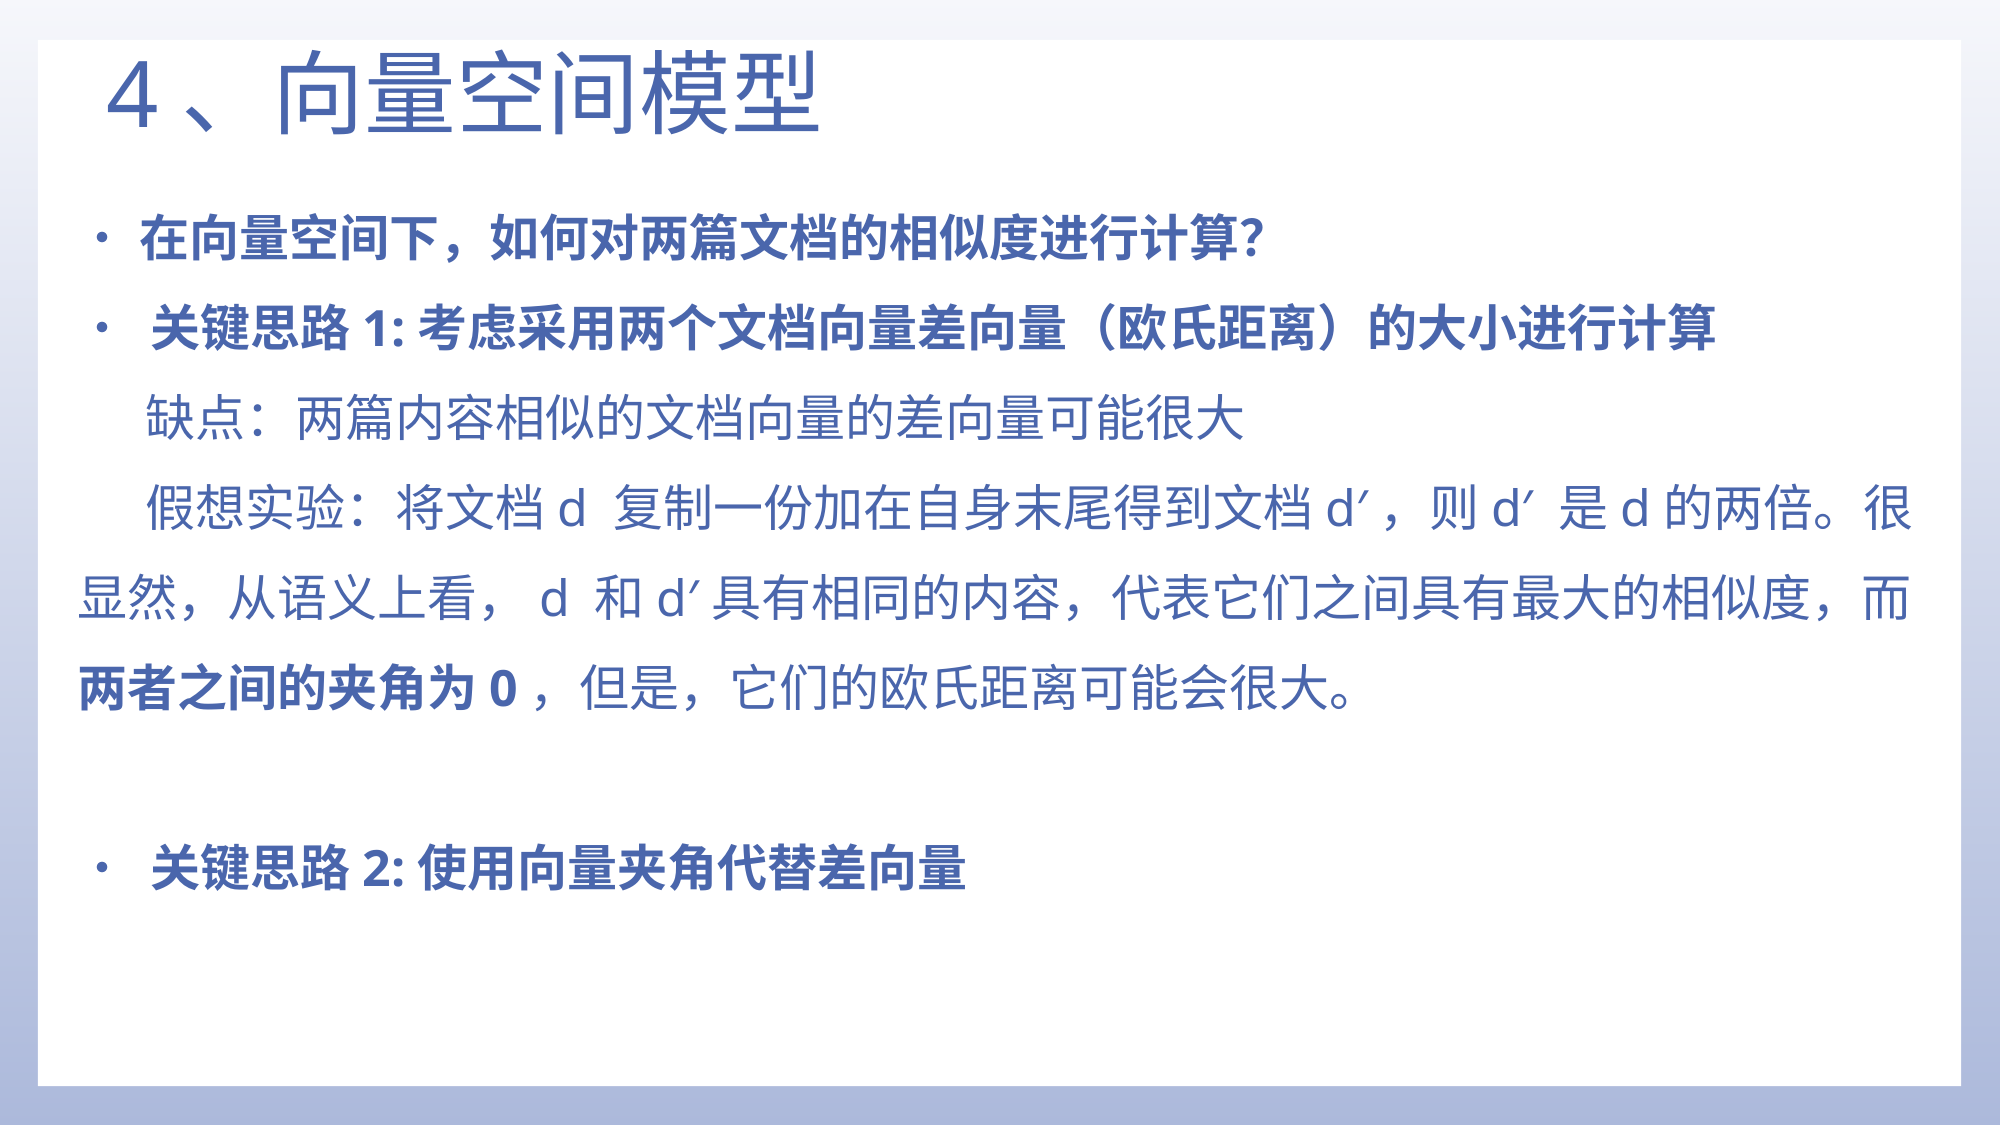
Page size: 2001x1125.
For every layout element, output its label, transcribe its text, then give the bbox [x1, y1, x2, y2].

list •在向量空间下，如何对两篇文档的相似度进行计算？ • 关键思路1:考虑采用两个文档向量差向量（欧氏距离）的大小进行计算 缺点：两篇内容相似的文档向量的差向量可能很大 假想实验：将文档d 复制一份加在自身末尾得到文档d′，则d′ 是d的两倍。很显然，从语义上看，d 和d′具有相同的内容，代表它们之间具有最大的相似度，而两者之间的夹角为0，但是，它们的欧氏距离可能会很大。 • 关键思路2:使用向量夹角代替差向量 [54, 168, 1946, 1097]
title 4、向量空间模型 [91, 28, 1712, 168]
